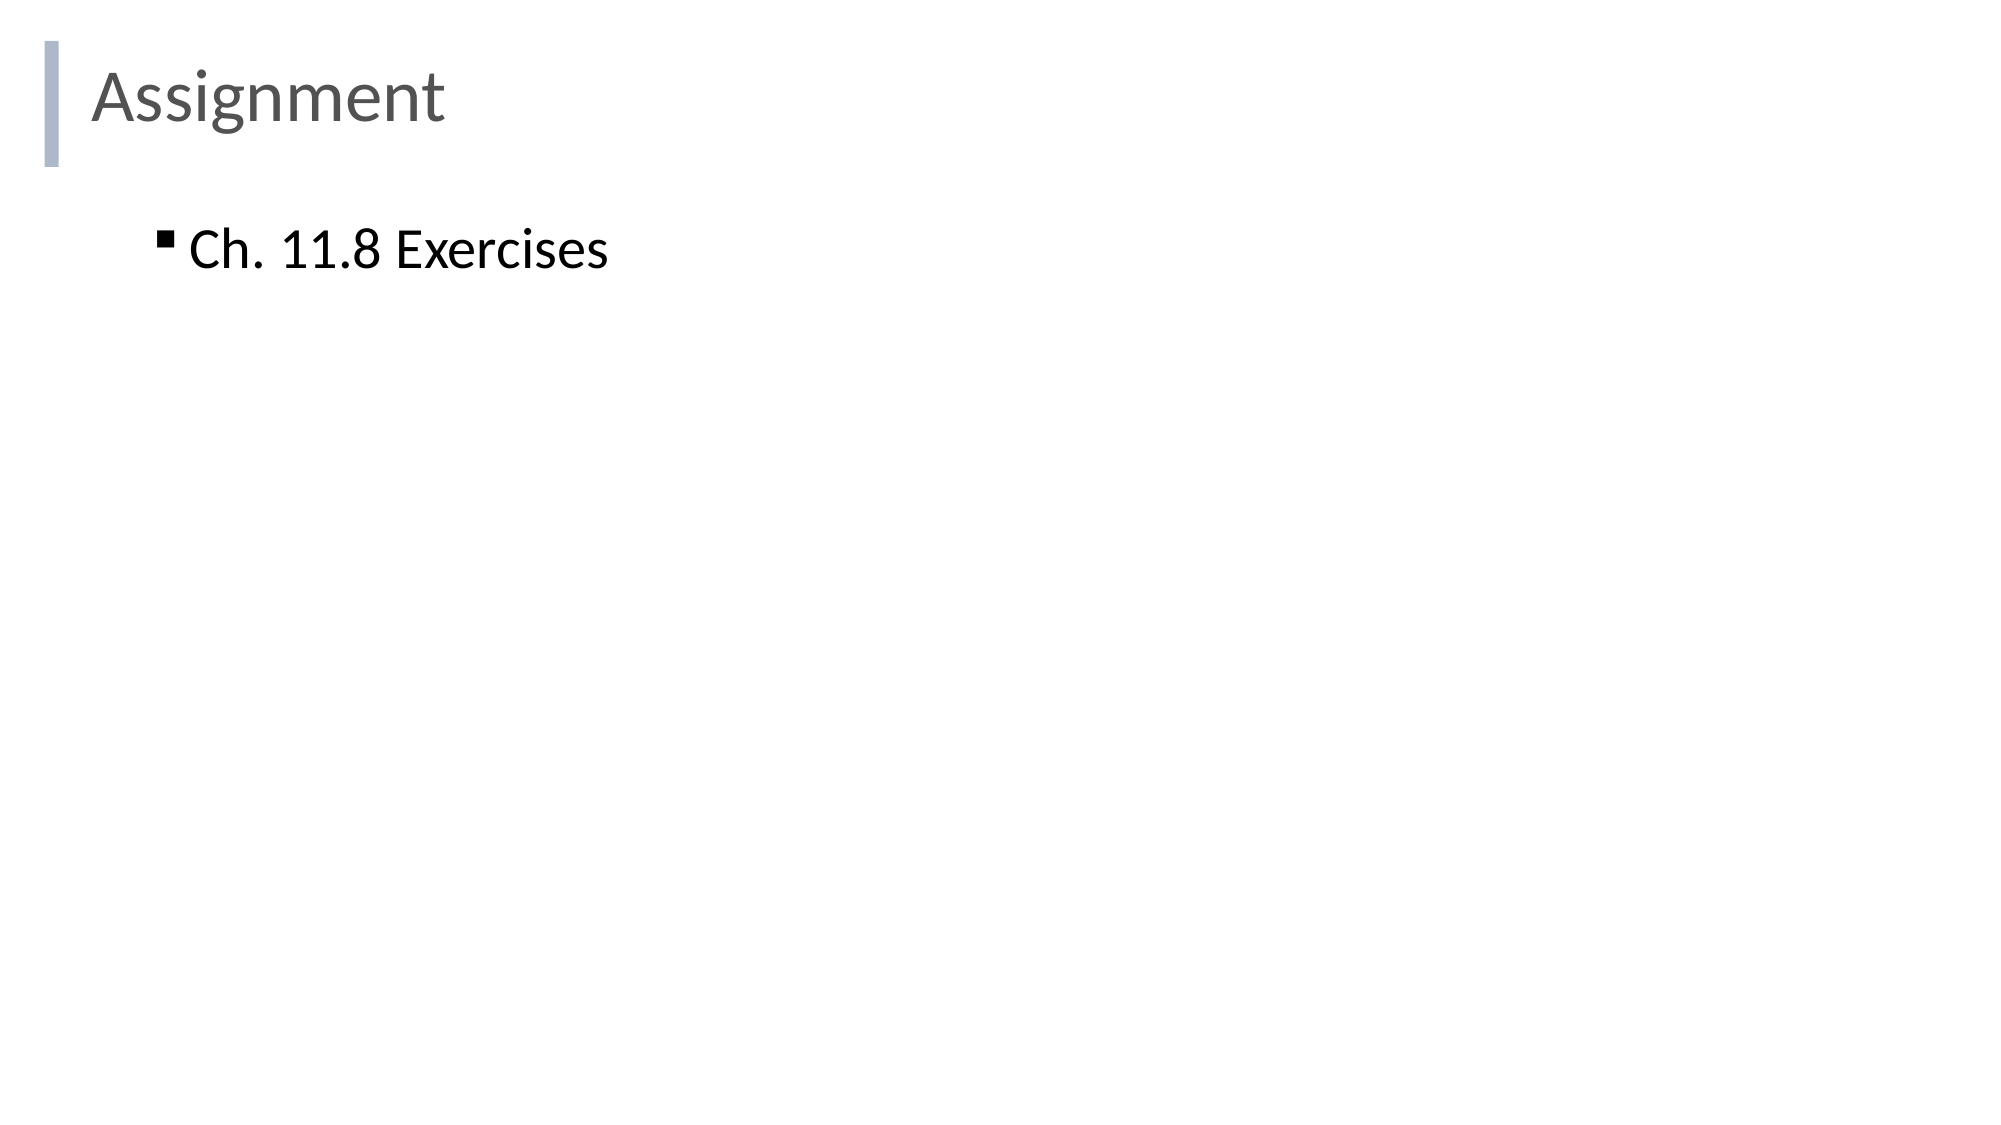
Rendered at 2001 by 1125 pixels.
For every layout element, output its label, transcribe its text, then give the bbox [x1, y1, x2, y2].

title Assignment [76, 59, 1802, 135]
list Ch. 11.8 Exercises [137, 211, 1863, 1014]
